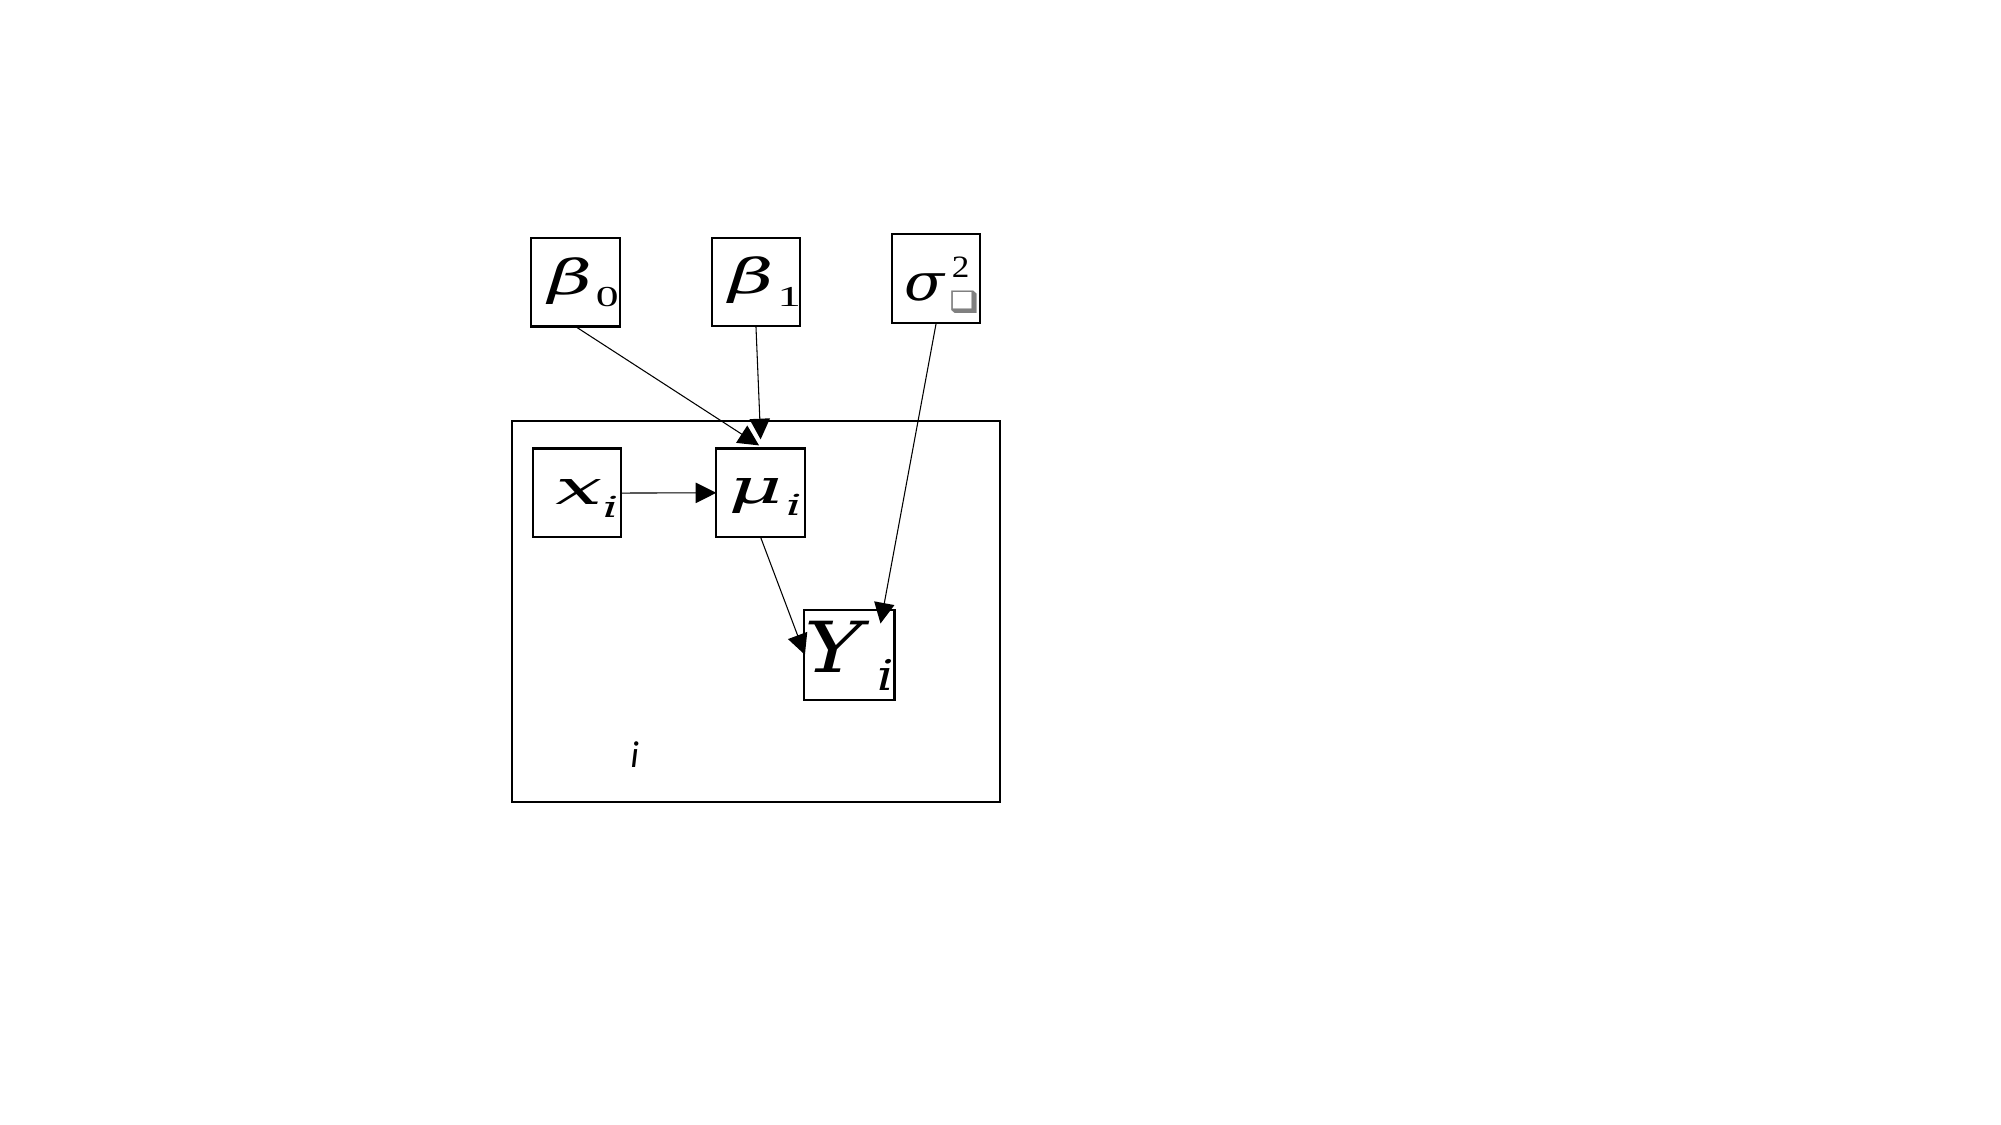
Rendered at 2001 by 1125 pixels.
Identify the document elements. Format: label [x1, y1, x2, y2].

text_box [575, 326, 760, 446]
text_box [511, 420, 1001, 803]
text_box [891, 233, 981, 324]
text_box [880, 322, 937, 624]
text_box [532, 447, 622, 538]
text_box [530, 237, 621, 328]
text_box [711, 237, 801, 327]
text_box [755, 326, 761, 440]
text_box [760, 537, 818, 624]
